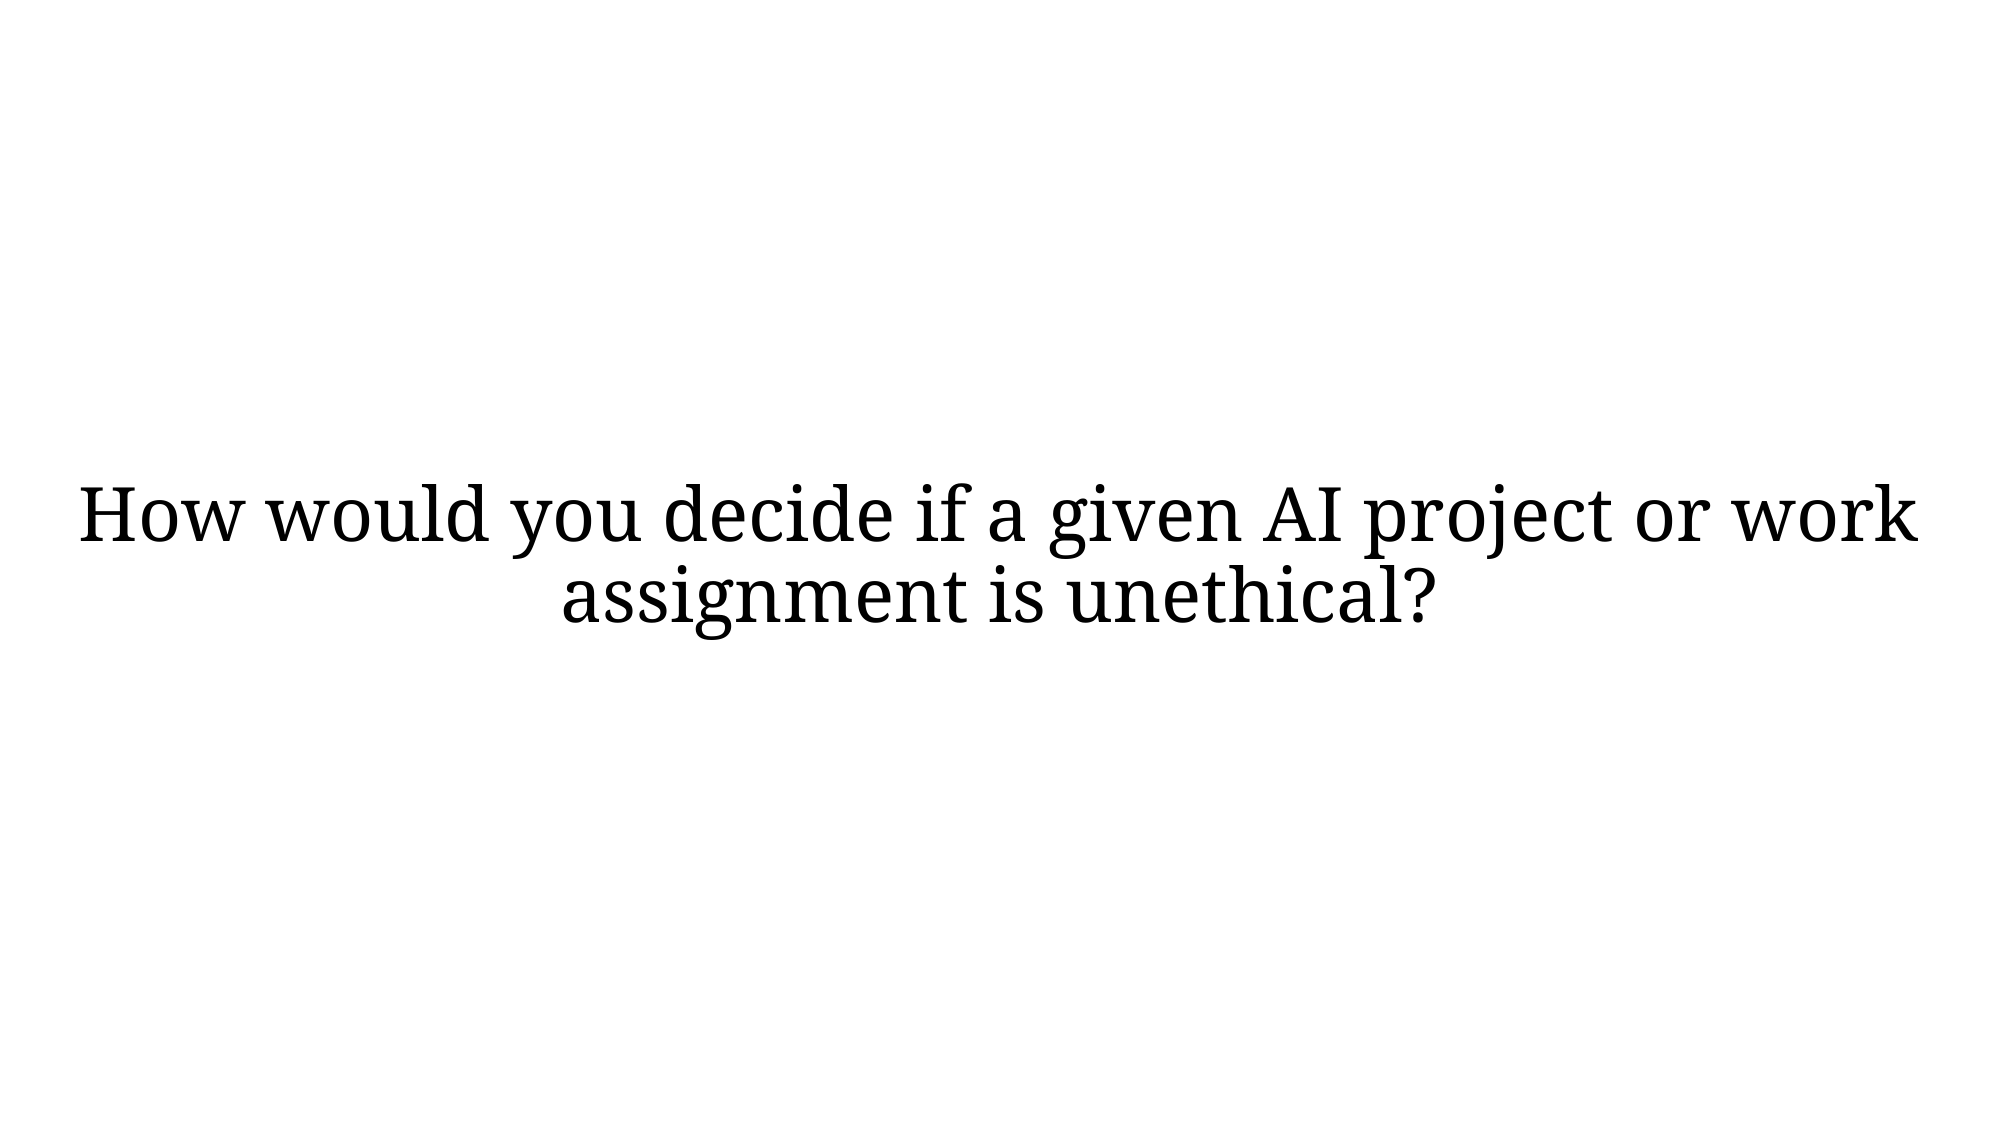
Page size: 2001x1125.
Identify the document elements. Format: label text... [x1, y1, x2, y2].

title How would you decide if a given AI project or work assignment is unethical? [0, 366, 2000, 750]
